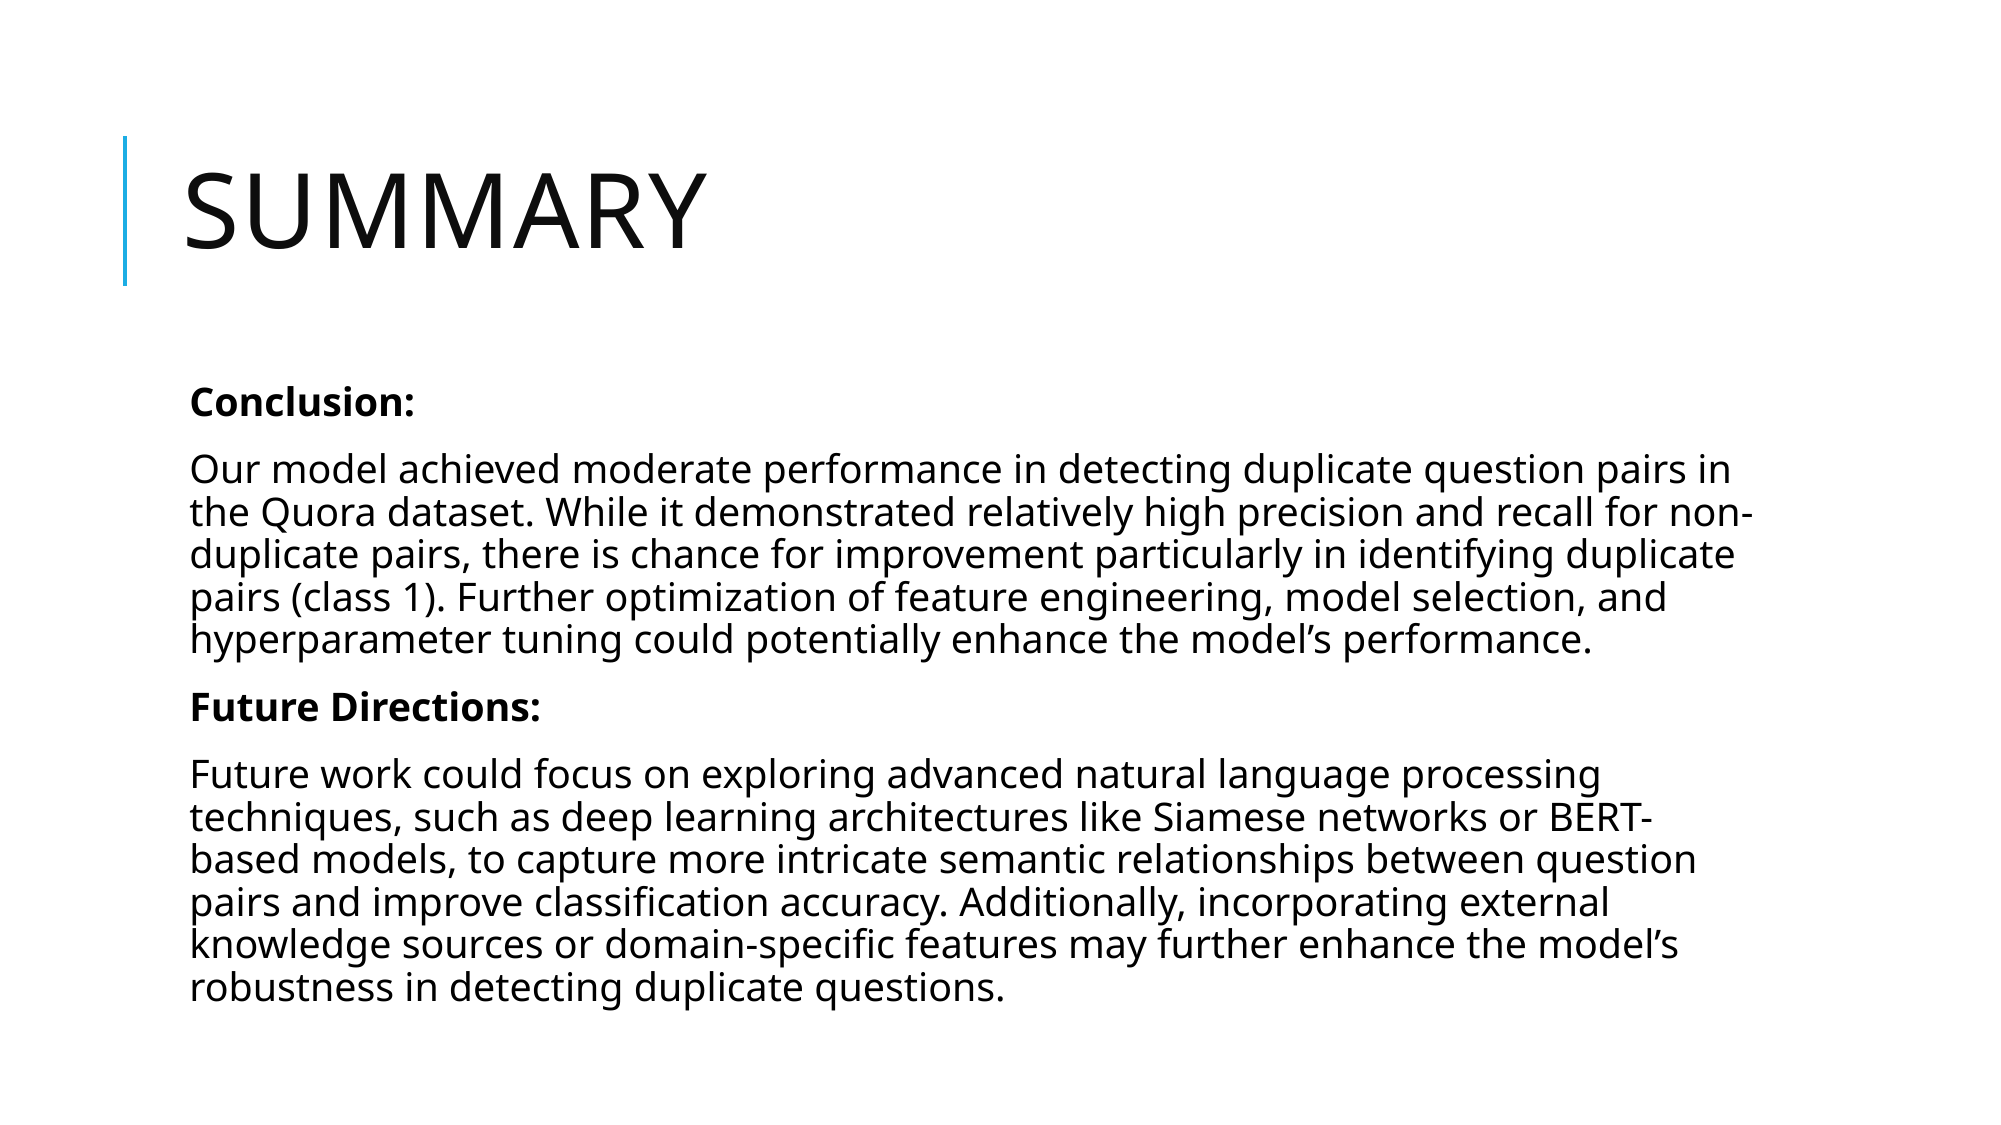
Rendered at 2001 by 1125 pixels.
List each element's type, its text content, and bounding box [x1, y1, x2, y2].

title Summary [168, 96, 1763, 342]
list Conclusion: Our model achieved moderate performance in detecting duplicate question pairs in the Quora dataset. While it demonstrated relatively high precision and recall for non-duplicate pairs, there is chance for improvement particularly in identifying duplicate pairs (class 1). Further optimization of feature engineering, model selection, and hyperparameter tuning could potentially enhance the model’s performance. Future Directions: Future work could focus on exploring advanced natural language processing techniques, such as deep learning architectures like Siamese networks or BERT-based models, to capture more intricate semantic relationships between question pairs and improve classification accuracy. Additionally, incorporating external knowledge sources or domain-specific features may further enhance the model’s robustness in detecting duplicate questions. [168, 375, 1763, 1035]
